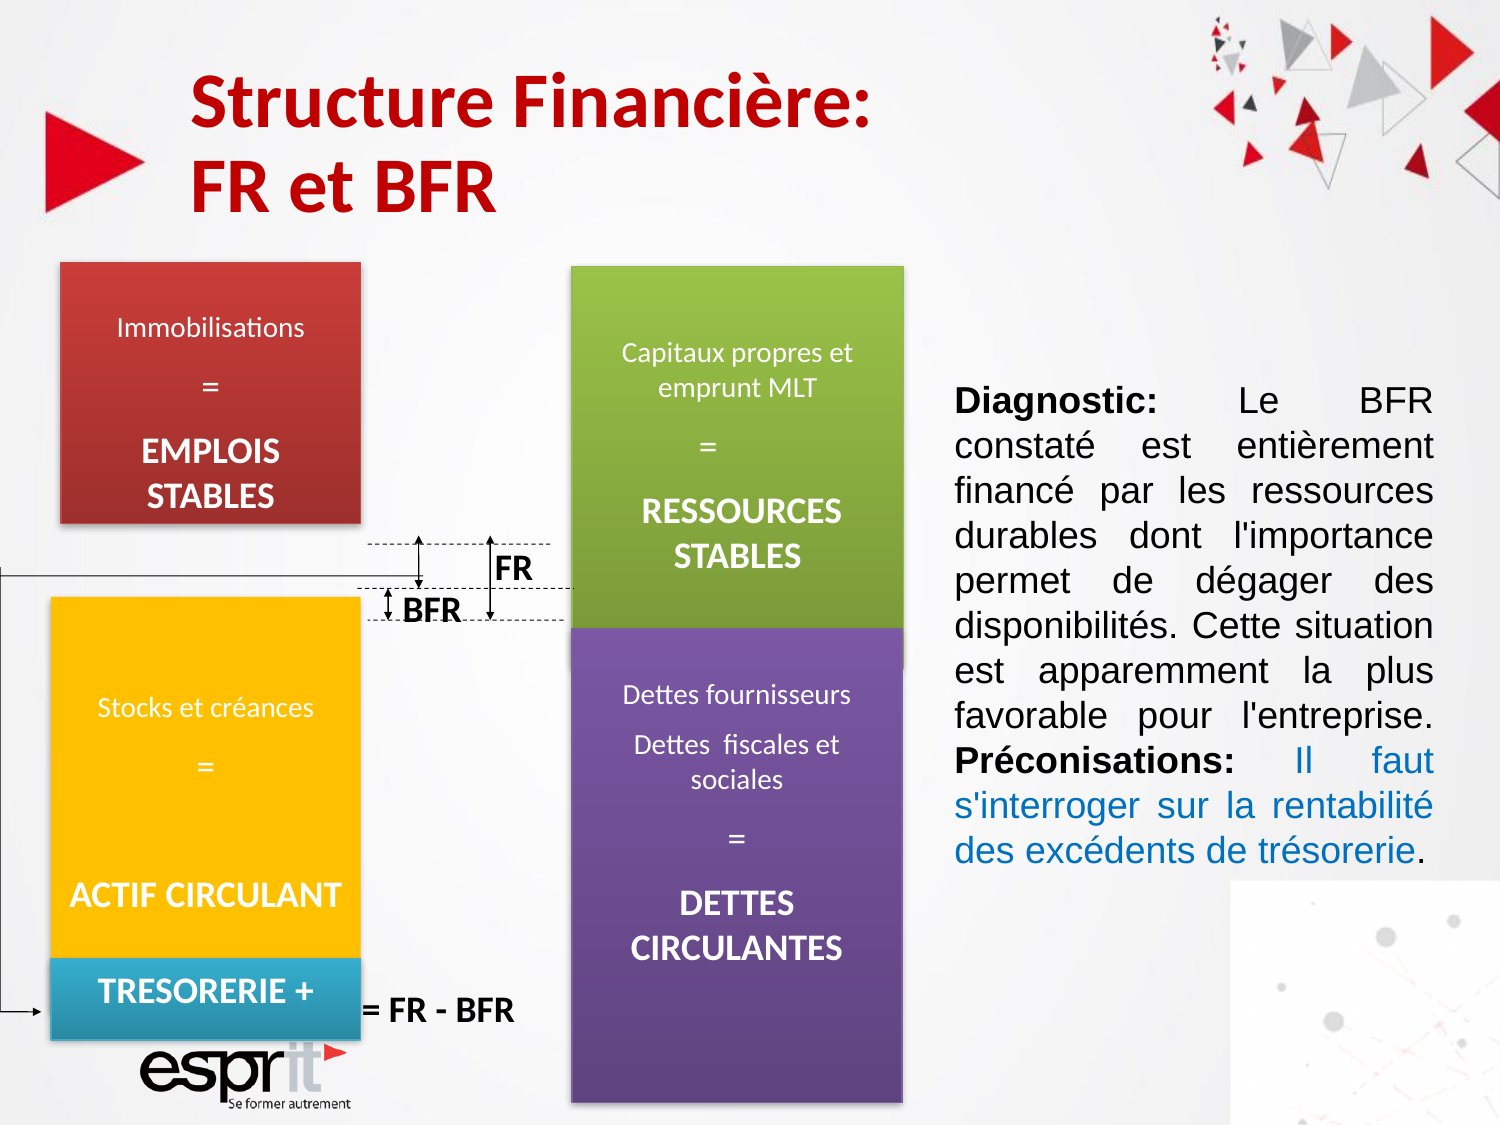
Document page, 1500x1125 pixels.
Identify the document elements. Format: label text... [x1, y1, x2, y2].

text_box Diagnostic: Le BFR constaté est entièrement financé par les ressources durables dont l'importance permet de dégager des disponibilités. Cette situation est apparemment la plus favorable pour l'entreprise. Préconisations: Il faut s'interroger sur la rentabilité des excédents de trésorerie. [939, 368, 1449, 879]
picture [0, 0, 1500, 1125]
title Structure Financière: FR et BFR [183, 51, 1500, 239]
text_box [0, 262, 904, 1030]
